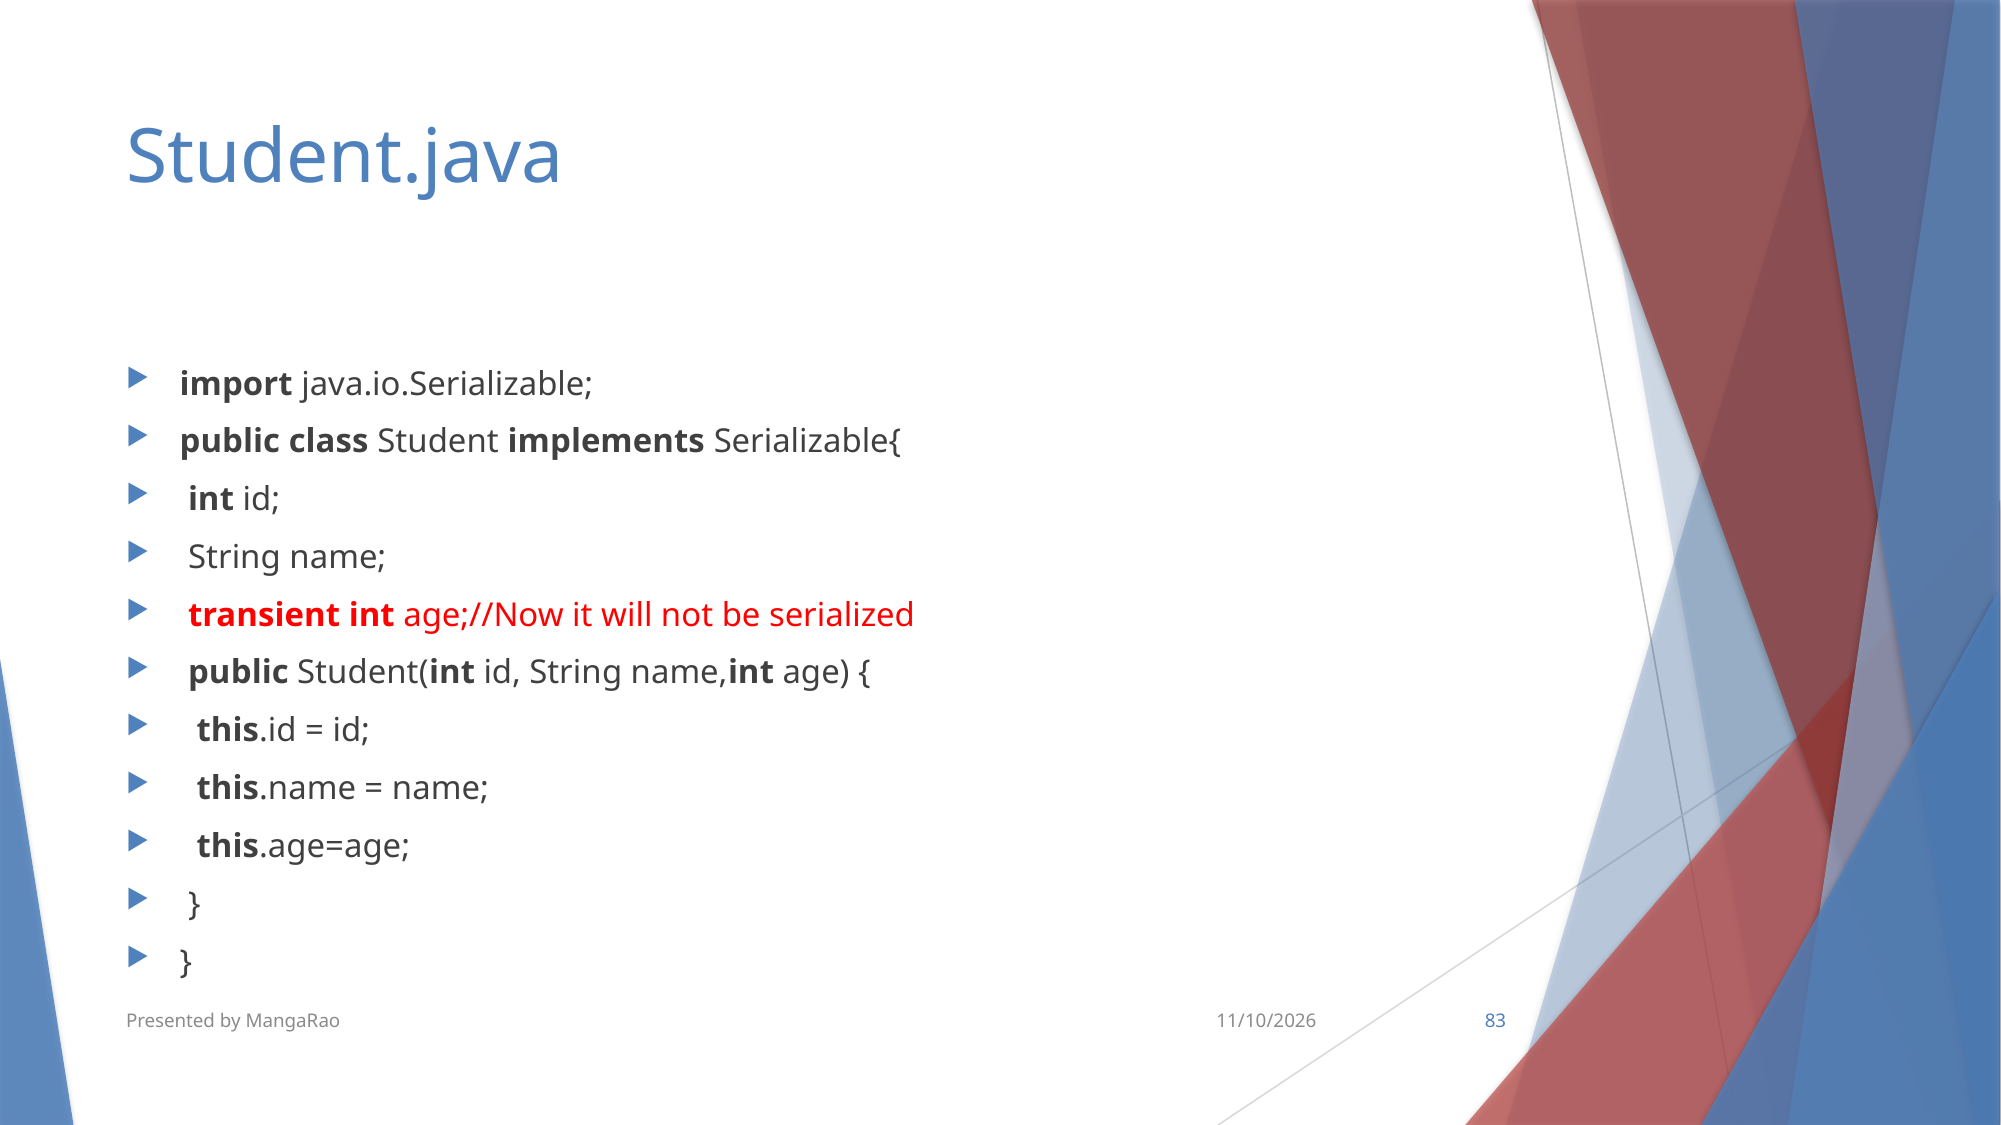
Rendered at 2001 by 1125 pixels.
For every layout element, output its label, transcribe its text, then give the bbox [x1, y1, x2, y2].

slide_number 83 [1409, 991, 1522, 1051]
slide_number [1181, 991, 1332, 1051]
title Student.java [111, 99, 1522, 317]
footer Presented by MangaRao [111, 991, 1145, 1051]
list import java.io.Serializable; public class Student implements Serializable{ int id; String name; transient int age;//Now it will not be serialized public Student(int id, String name,int age) { this.id = id; this.name = name; this.age=age; } } [111, 354, 1522, 992]
